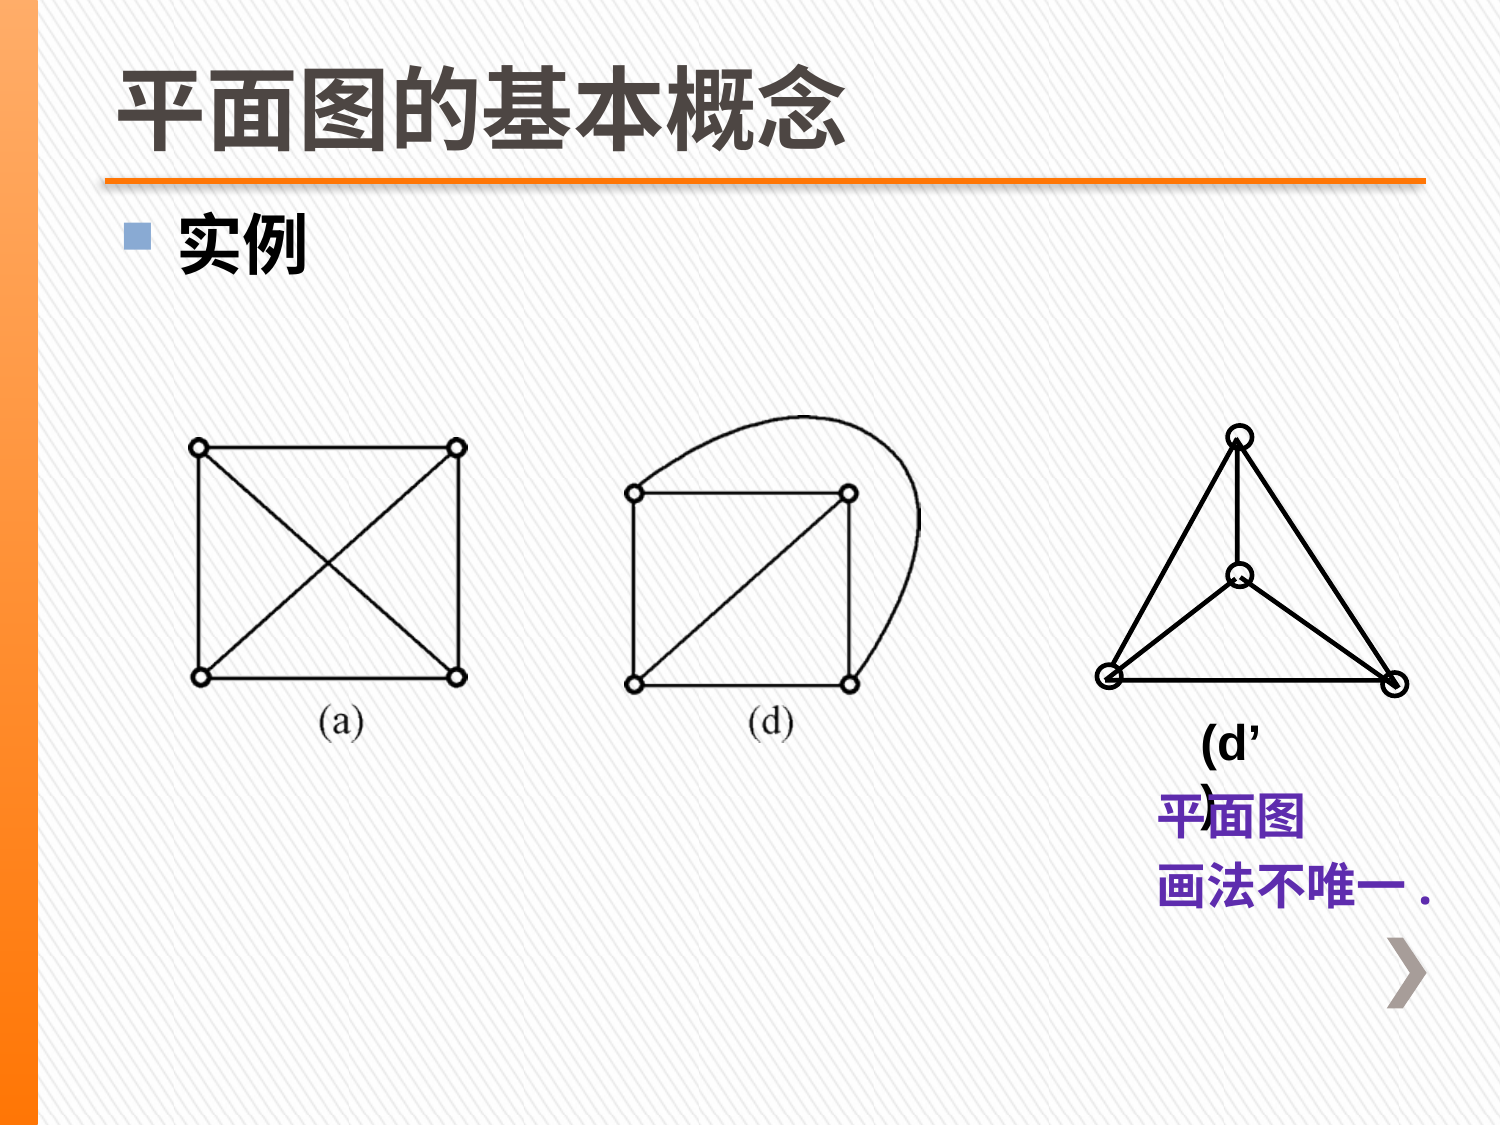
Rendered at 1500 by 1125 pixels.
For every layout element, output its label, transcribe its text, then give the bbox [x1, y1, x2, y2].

picture [188, 437, 469, 743]
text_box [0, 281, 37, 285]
picture [624, 415, 921, 743]
text_box 实例 [105, 195, 1358, 343]
text_box 平面图 画法不唯一. [1141, 777, 1500, 922]
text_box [1096, 425, 1408, 780]
title 平面图的基本概念 [99, 0, 1422, 170]
